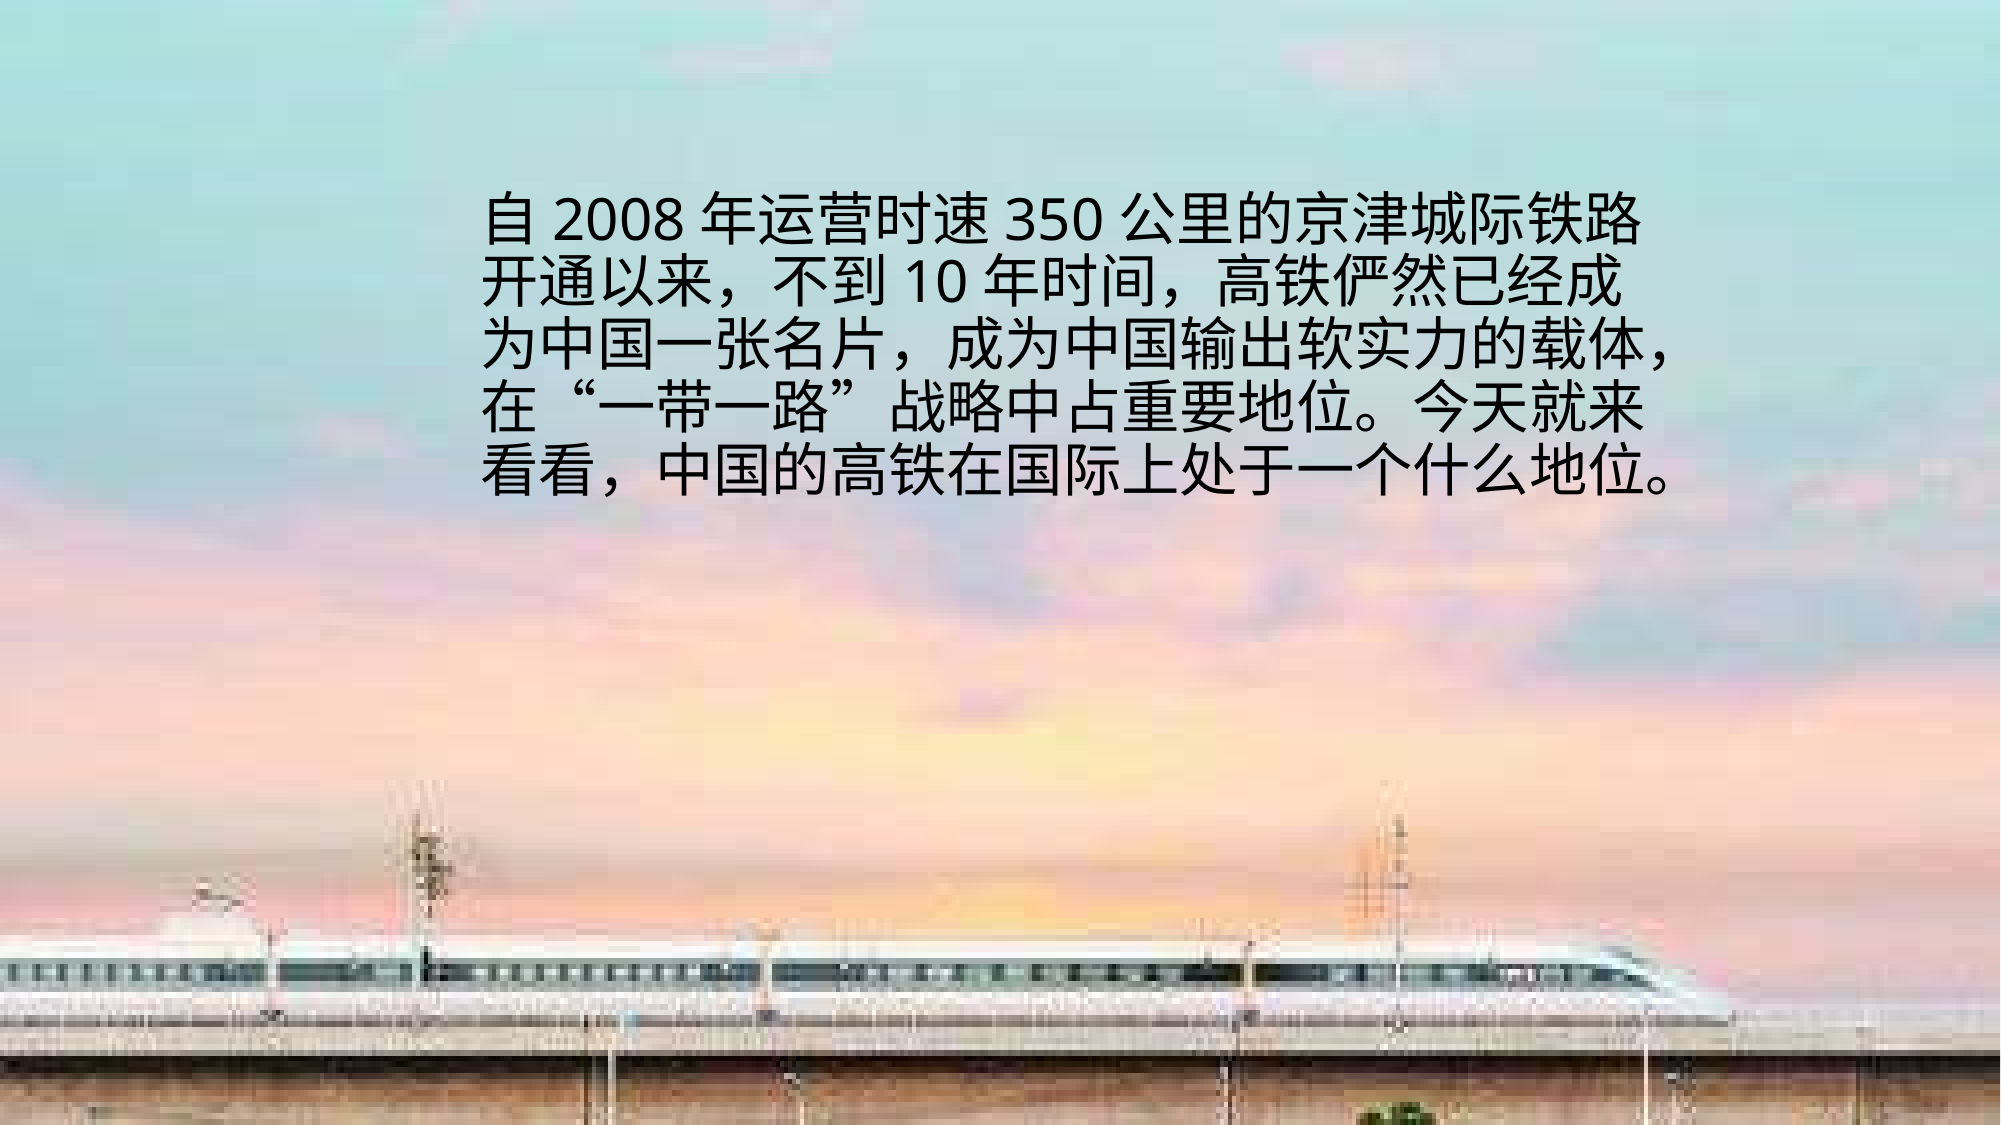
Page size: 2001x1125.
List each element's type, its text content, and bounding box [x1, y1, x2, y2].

list 自2008年运营时速350公里的京津城际铁路开通以来，不到10年时间，高铁俨然已经成为中国一张名片，成为中国输出软实力的载体，在“一带一路”战略中占重要地位。今天就来看看，中国的高铁在国际上处于一个什么地位。 [465, 182, 1685, 563]
picture [0, 0, 2001, 1125]
